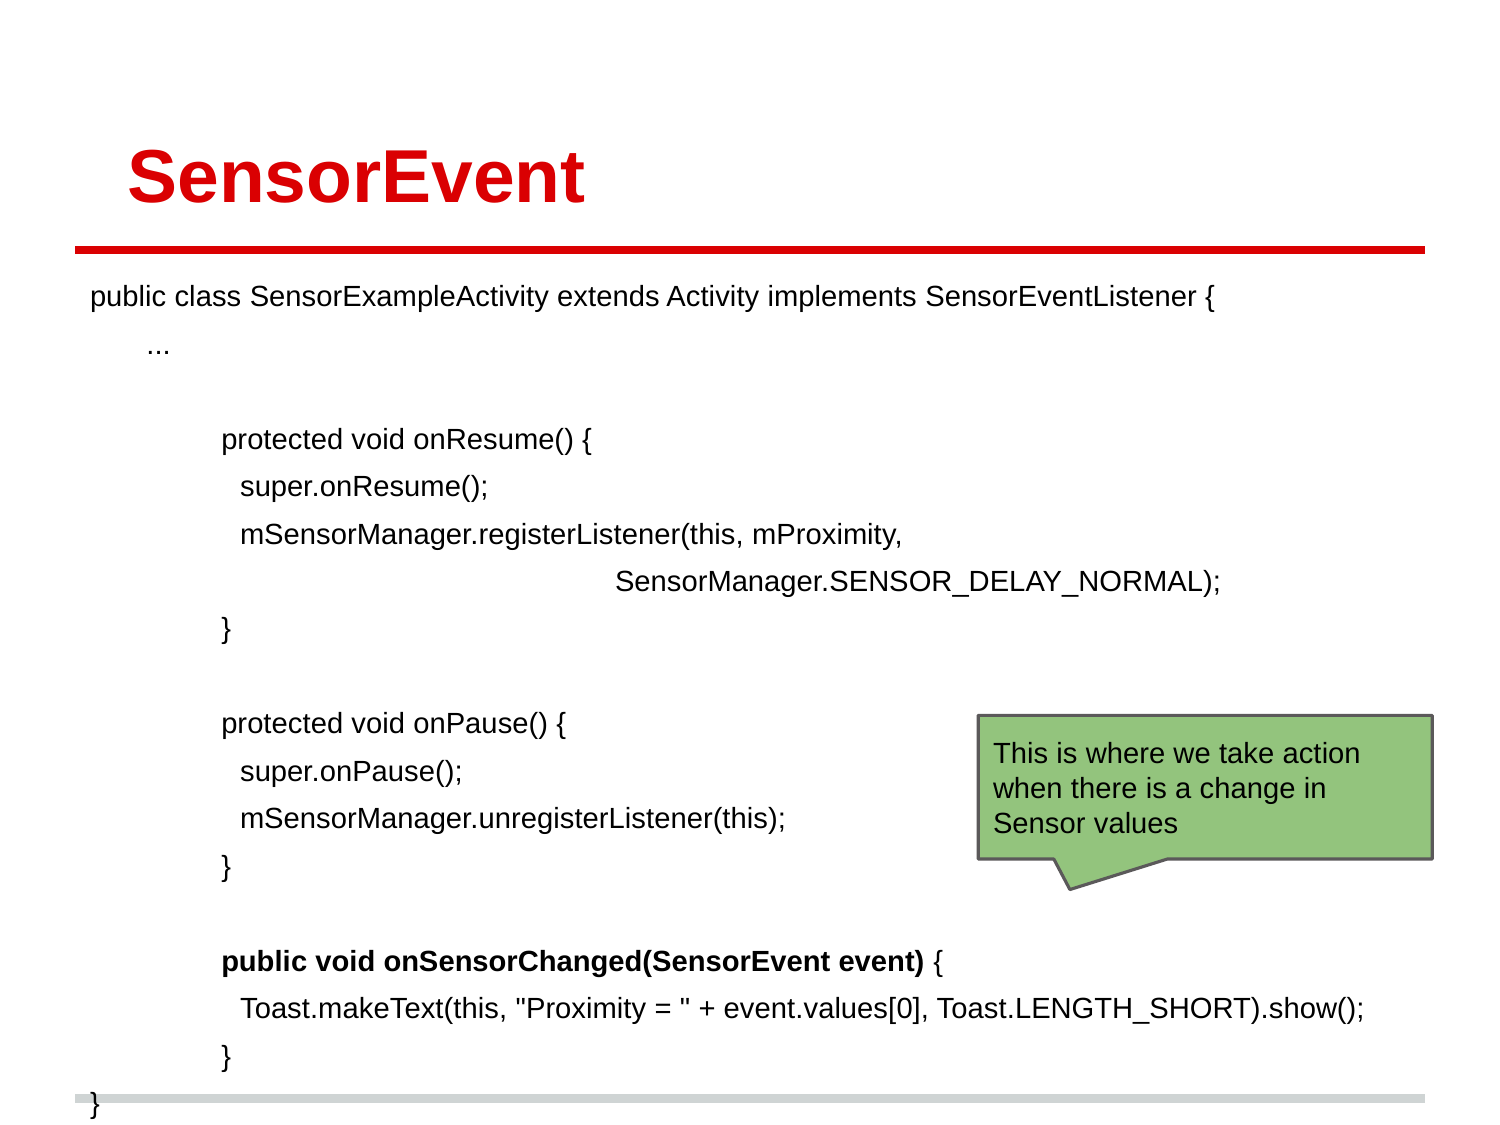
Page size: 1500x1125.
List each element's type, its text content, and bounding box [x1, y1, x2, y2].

title SensorEvent [75, 45, 1425, 233]
list public class SensorExampleActivity extends Activity implements SensorEventListener { ... protected void onResume() { super.onResume(); mSensorManager.registerListener(this, mProximity, SensorManager.SENSOR_DELAY_NORMAL); } protected void onPause() { super.onPause(); mSensorManager.unregisterListener(this); } public void onSensorChanged(SensorEvent event) { Toast.makeText(this, "Proximity = " + event.values[0], Toast.LENGTH_SHORT).show(); } } [75, 262, 1425, 1078]
text_box This is where we take action when there is a change in Sensor values [978, 715, 1433, 890]
